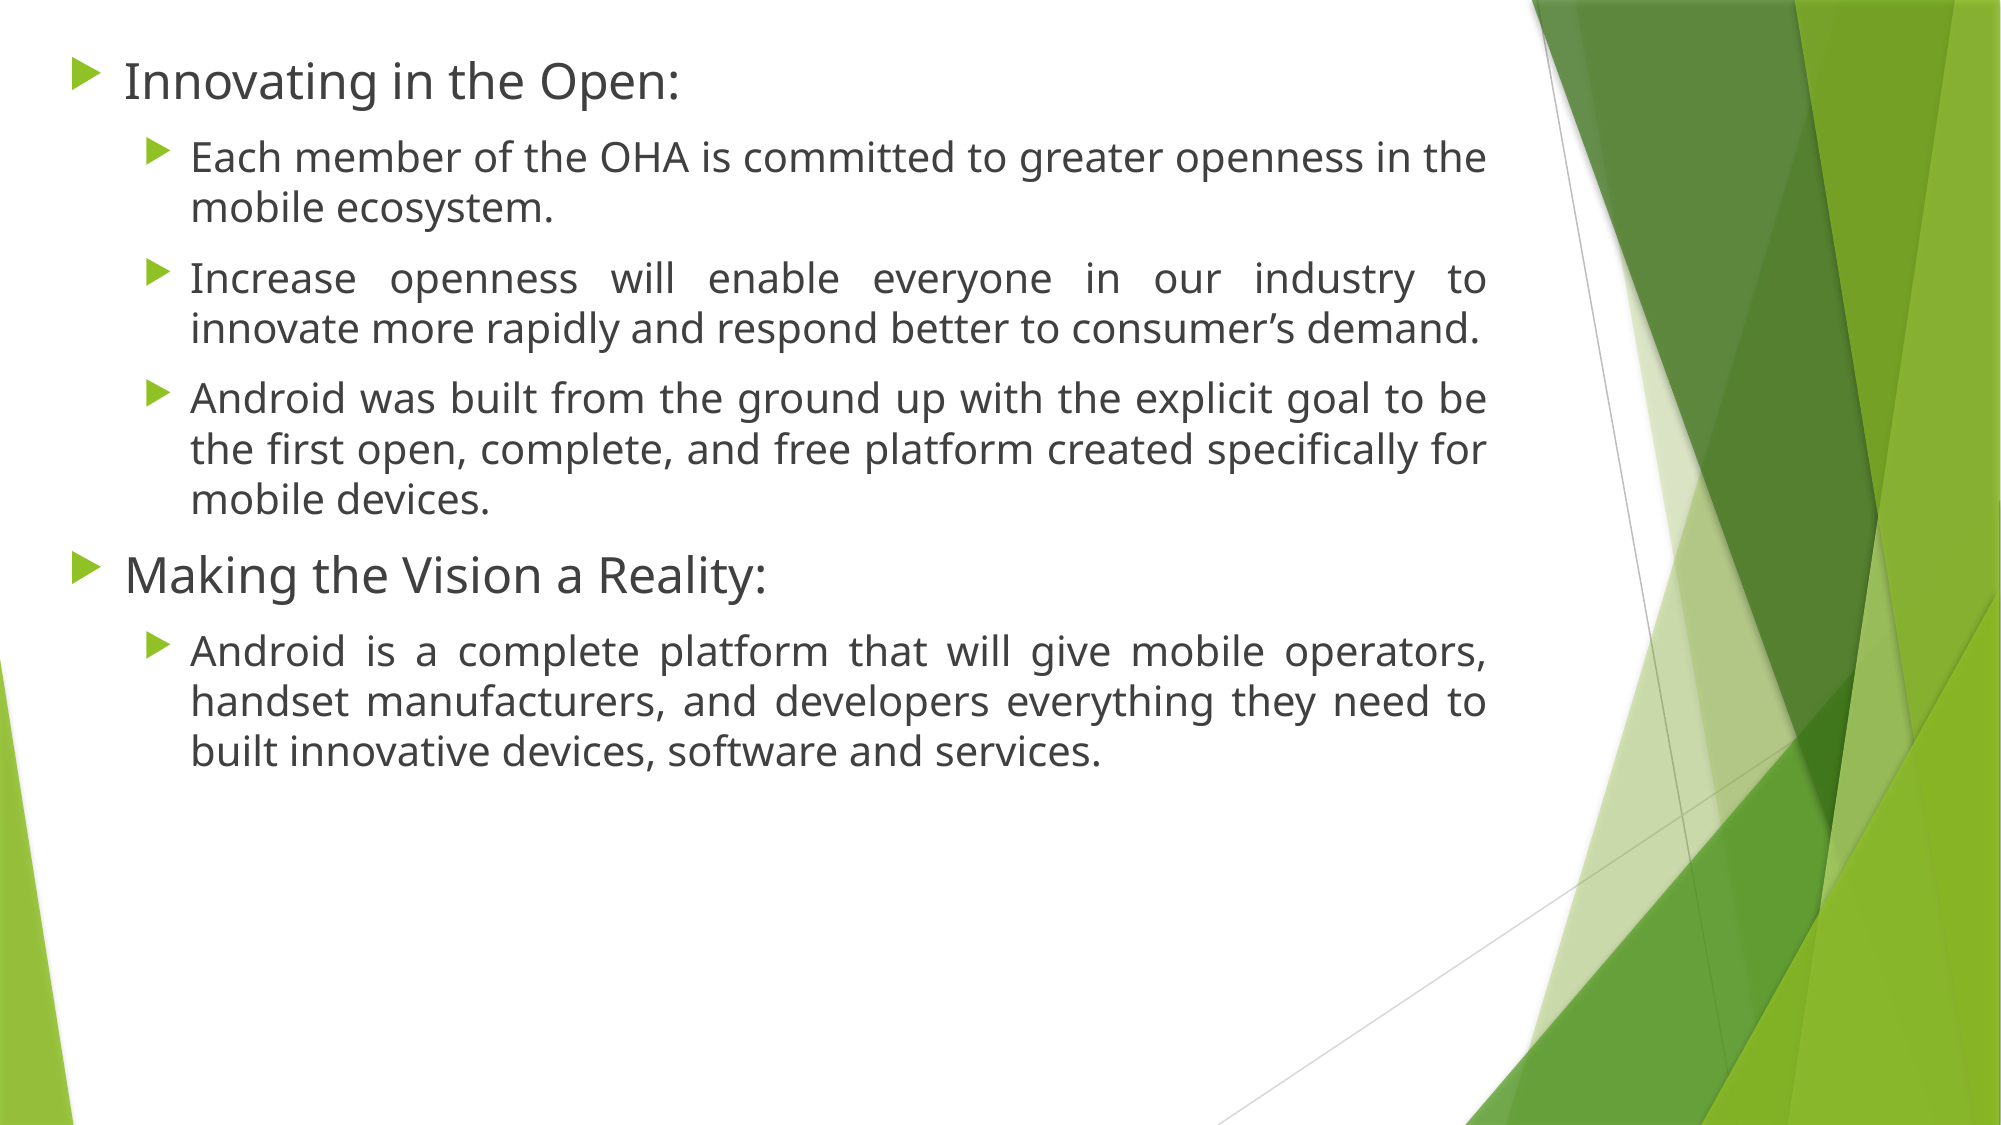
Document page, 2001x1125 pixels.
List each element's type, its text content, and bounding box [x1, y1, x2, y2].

list Innovating in the Open: Each member of the OHA is committed to greater openness in the mobile ecosystem. Increase openness will enable everyone in our industry to innovate more rapidly and respond better to consumer’s demand. Android was built from the ground up with the explicit goal to be the first open, complete, and free platform created specifically for mobile devices. Making the Vision a Reality: Android is a complete platform that will give mobile operators, handset manufacturers, and developers everything they need to built innovative devices, software and services. [53, 41, 1504, 1115]
